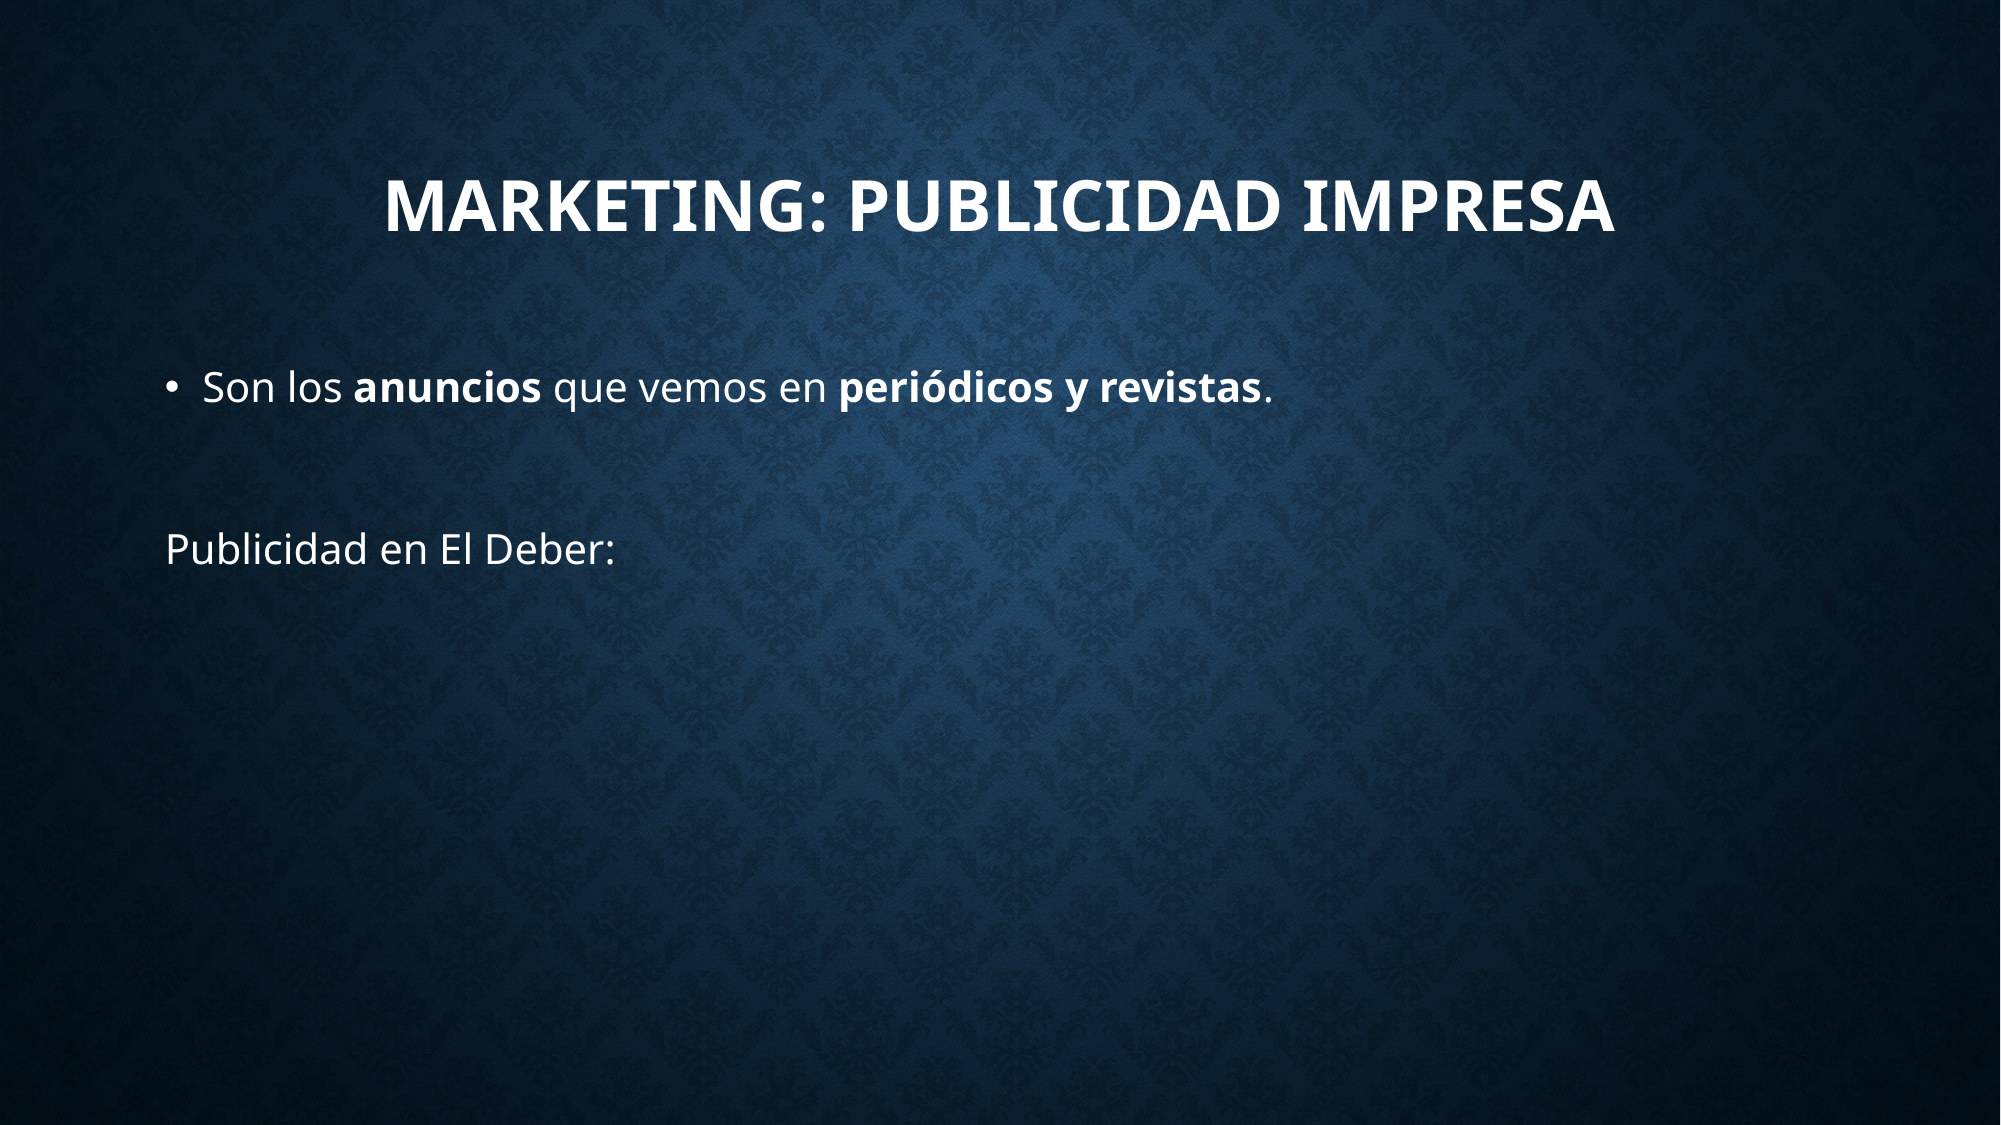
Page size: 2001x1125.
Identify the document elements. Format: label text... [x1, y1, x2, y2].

title Marketing: Publicidad impresa [149, 99, 1849, 318]
list Son los anuncios que vemos en periódicos y revistas. Publicidad en El Deber: [149, 343, 1849, 950]
